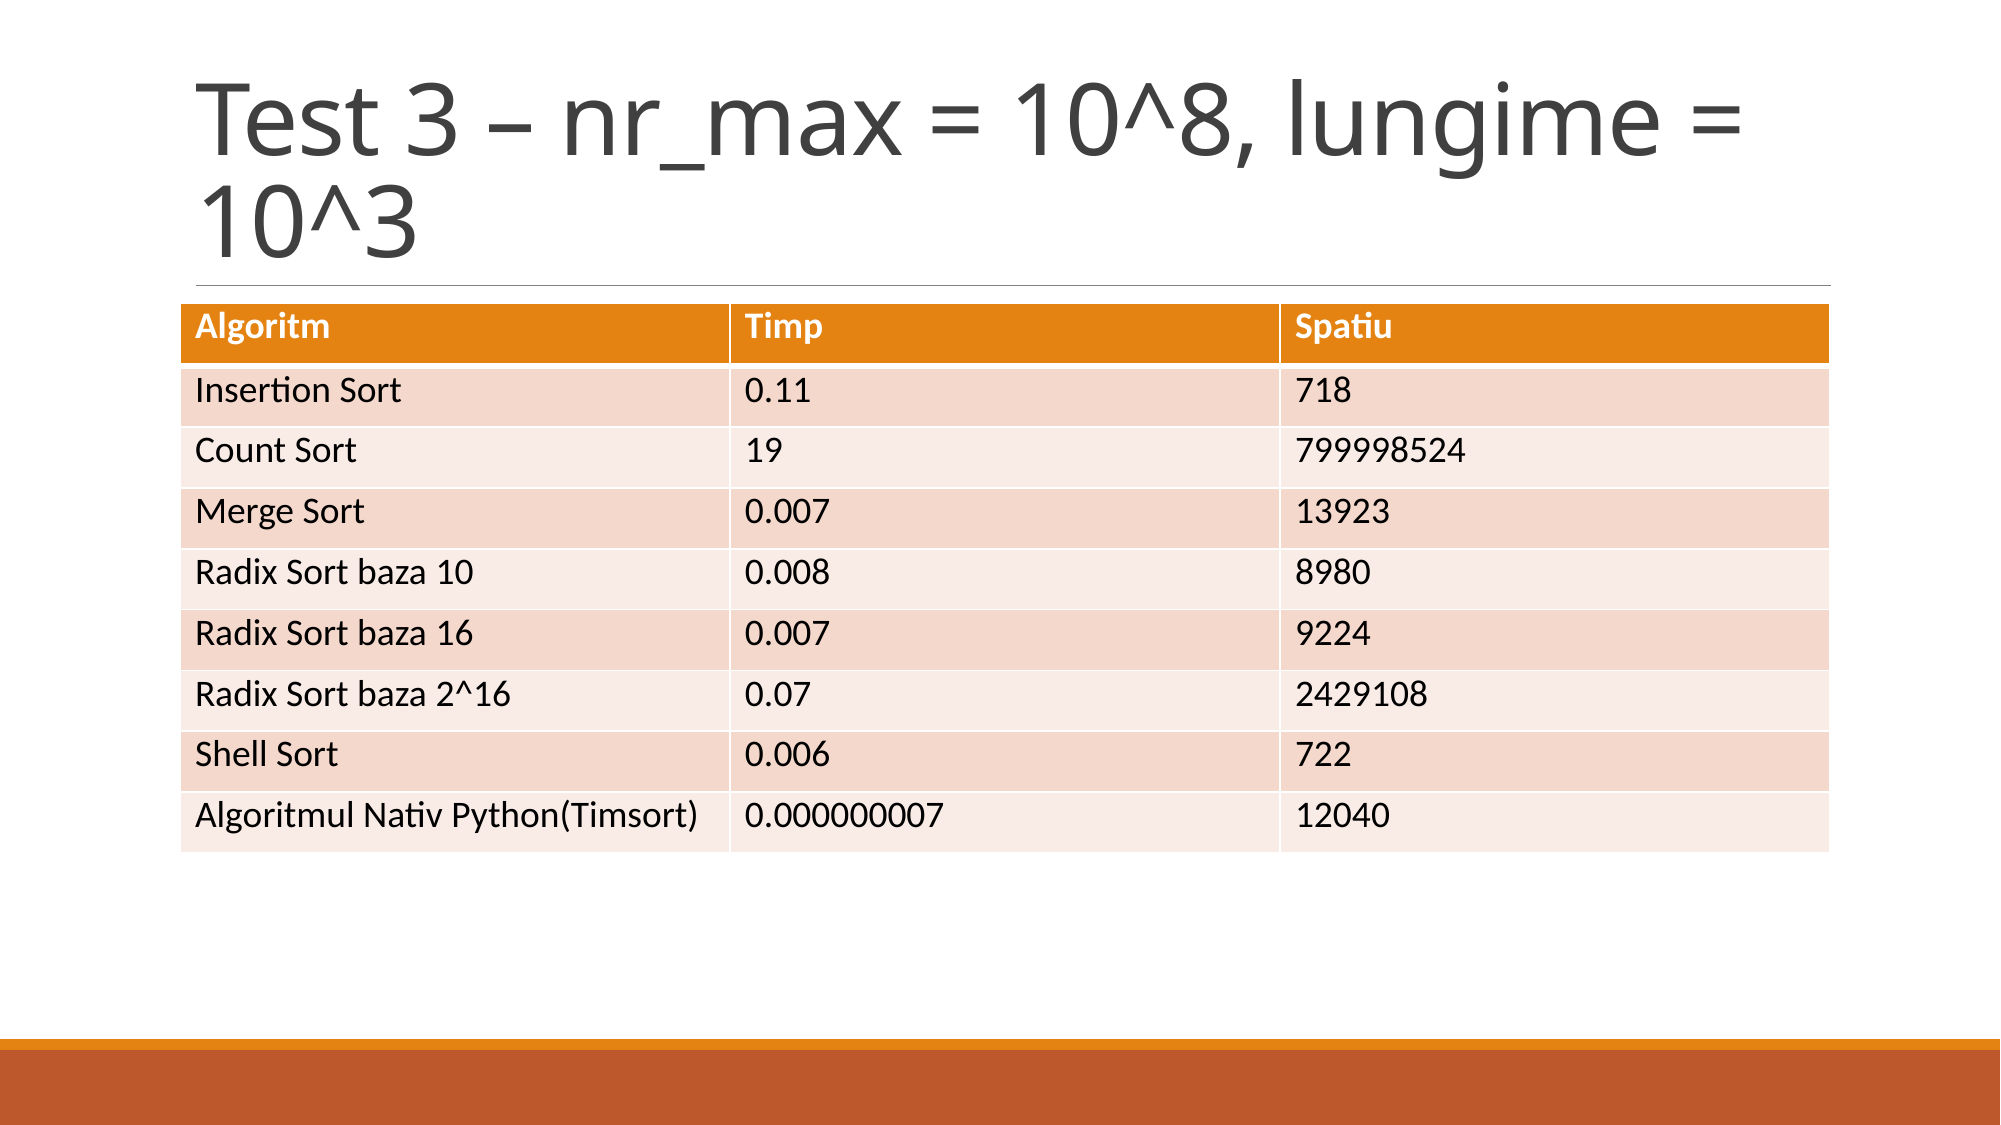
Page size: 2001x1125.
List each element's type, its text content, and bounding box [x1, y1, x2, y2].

table_cell 0.007 [731, 489, 1279, 548]
title Test 3 – nr_max = 10^8, lungime = 10^3 [180, 47, 1830, 285]
table_cell 0.000000007 [731, 793, 1279, 852]
table_header Spatiu [1281, 304, 1829, 363]
table_cell 0.007 [731, 610, 1279, 670]
table_cell Merge Sort [181, 489, 729, 548]
table_cell 12040 [1281, 793, 1829, 852]
table_cell Radix Sort baza 10 [181, 550, 729, 609]
table_cell 8980 [1281, 550, 1829, 609]
table_cell 718 [1281, 369, 1829, 426]
table_cell 0.008 [731, 550, 1279, 609]
table_cell Radix Sort baza 16 [181, 610, 729, 670]
table_cell 0.11 [731, 369, 1279, 426]
table_cell 2429108 [1281, 671, 1829, 730]
table_cell 19 [731, 428, 1279, 487]
table_cell 722 [1281, 732, 1829, 791]
table_cell Count Sort [181, 428, 729, 487]
table_cell 0.07 [731, 671, 1279, 730]
table_cell Radix Sort baza 2^16 [181, 671, 729, 730]
table_cell 0.006 [731, 732, 1279, 791]
table_cell Algoritmul Nativ Python(Timsort) [181, 793, 729, 852]
table_header Algoritm [181, 304, 729, 363]
table_header Timp [731, 304, 1279, 363]
table_cell Insertion Sort [181, 369, 729, 426]
table_cell Shell Sort [181, 732, 729, 791]
table_cell 13923 [1281, 489, 1829, 548]
table_cell 799998524 [1281, 428, 1829, 487]
table_cell 9224 [1281, 610, 1829, 670]
